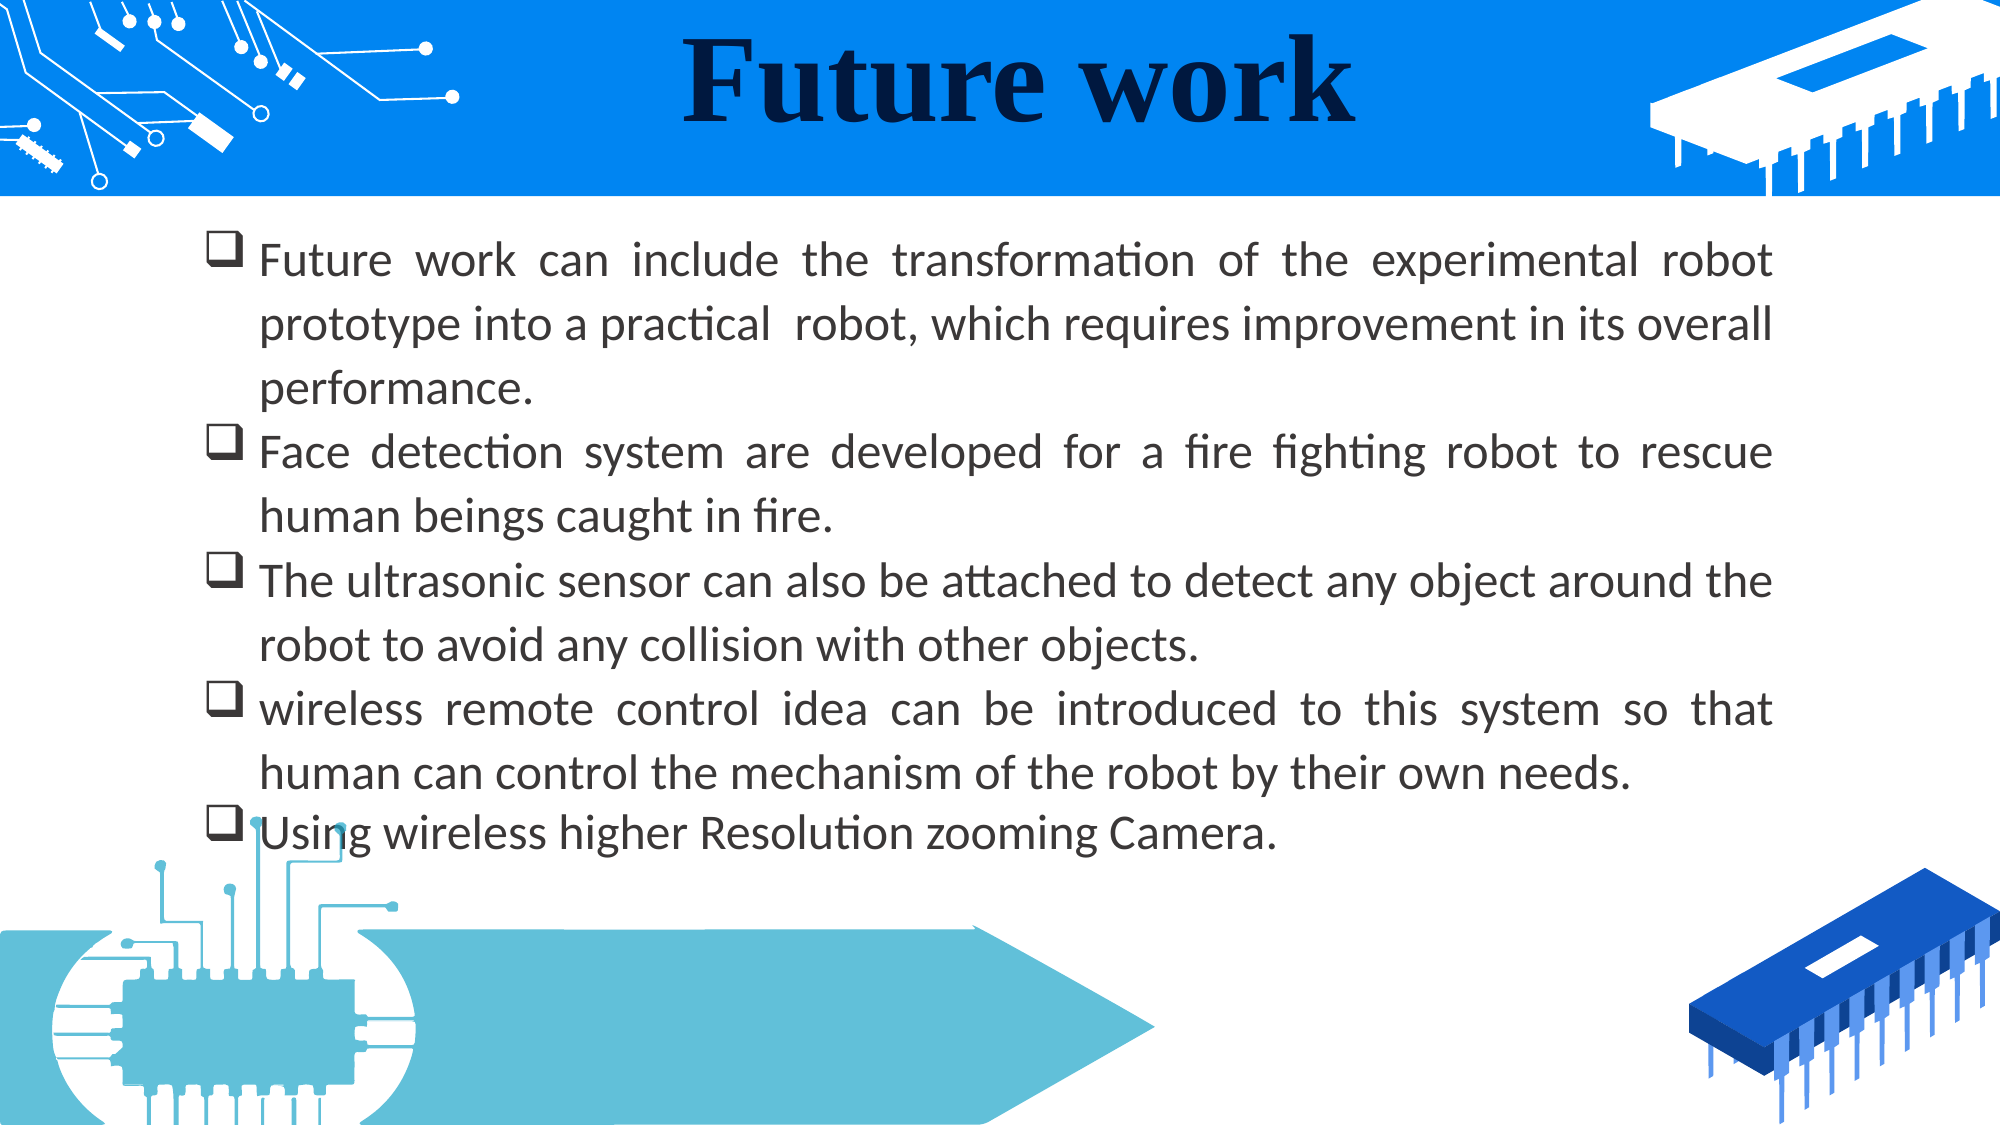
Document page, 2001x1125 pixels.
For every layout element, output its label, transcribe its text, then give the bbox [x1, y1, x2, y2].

text_box [0, 816, 1155, 1125]
text_box Future work can include the transformation of the experimental robot prototype into a practical robot, which requires improvement in its overall performance. Face detection system are developed for a fire fighting robot to rescue human beings caught in fire. The ultrasonic sensor can also be attached to detect any object around the robot to avoid any collision with other objects. wireless remote control idea can be introduced to this system so that human can control the mechanism of the robot by their own needs. Using wireless higher Resolution zooming Camera. [187, 214, 1790, 867]
list Future work [69, 16, 1969, 300]
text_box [1689, 867, 2000, 1125]
